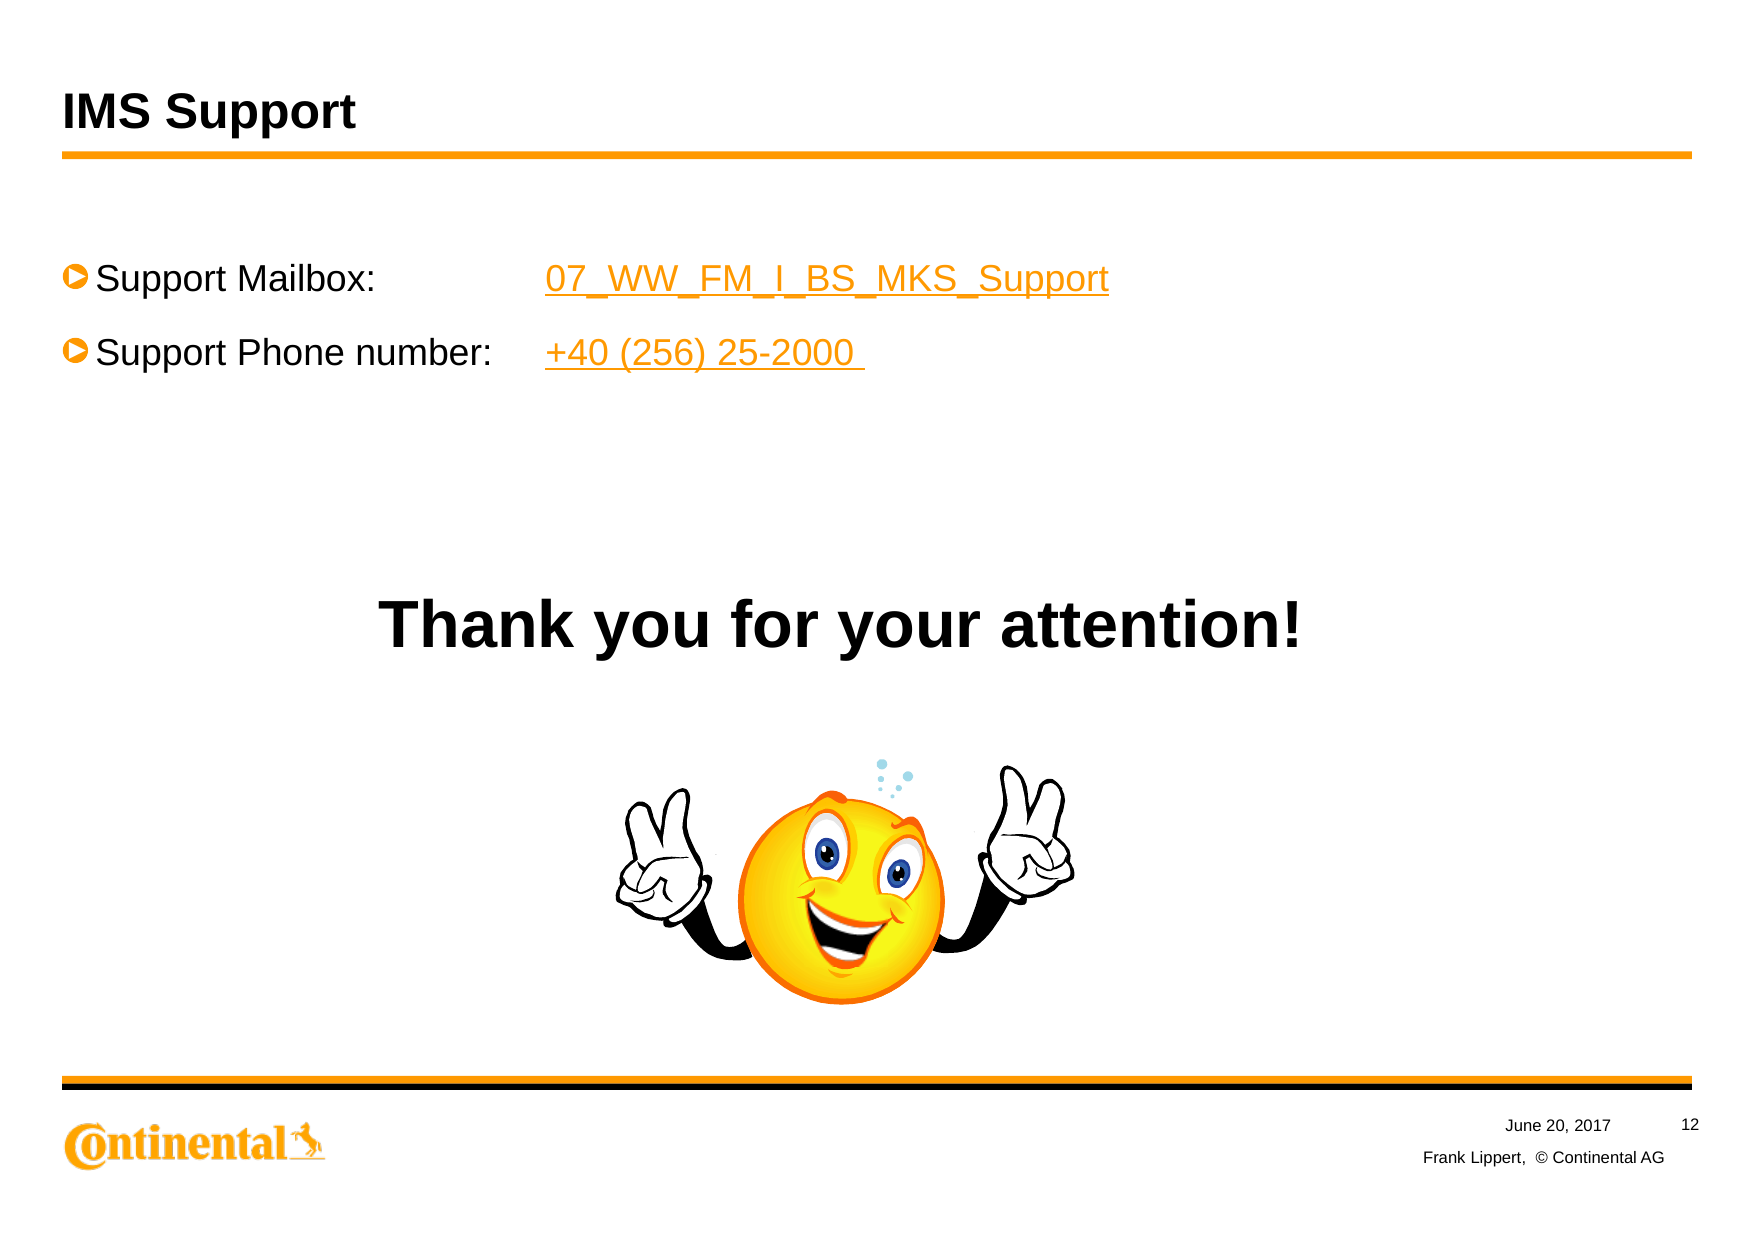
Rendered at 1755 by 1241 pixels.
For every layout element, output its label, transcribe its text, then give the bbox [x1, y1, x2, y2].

picture [62, 263, 89, 290]
picture [62, 337, 89, 364]
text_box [599, 759, 1091, 1005]
text_box Thank you for your attention! [136, 623, 1547, 808]
list Support Mailbox: 07_WW_FM_I_BS_MKS_Support Support Phone number: +40 (256) 25-2000 [62, 177, 1692, 1063]
footer Frank Lippert, © Continental AG [1423, 1142, 1667, 1169]
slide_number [1482, 1109, 1635, 1137]
title IMS Support [62, 21, 1692, 139]
slide_number 12 [1681, 1108, 1723, 1136]
